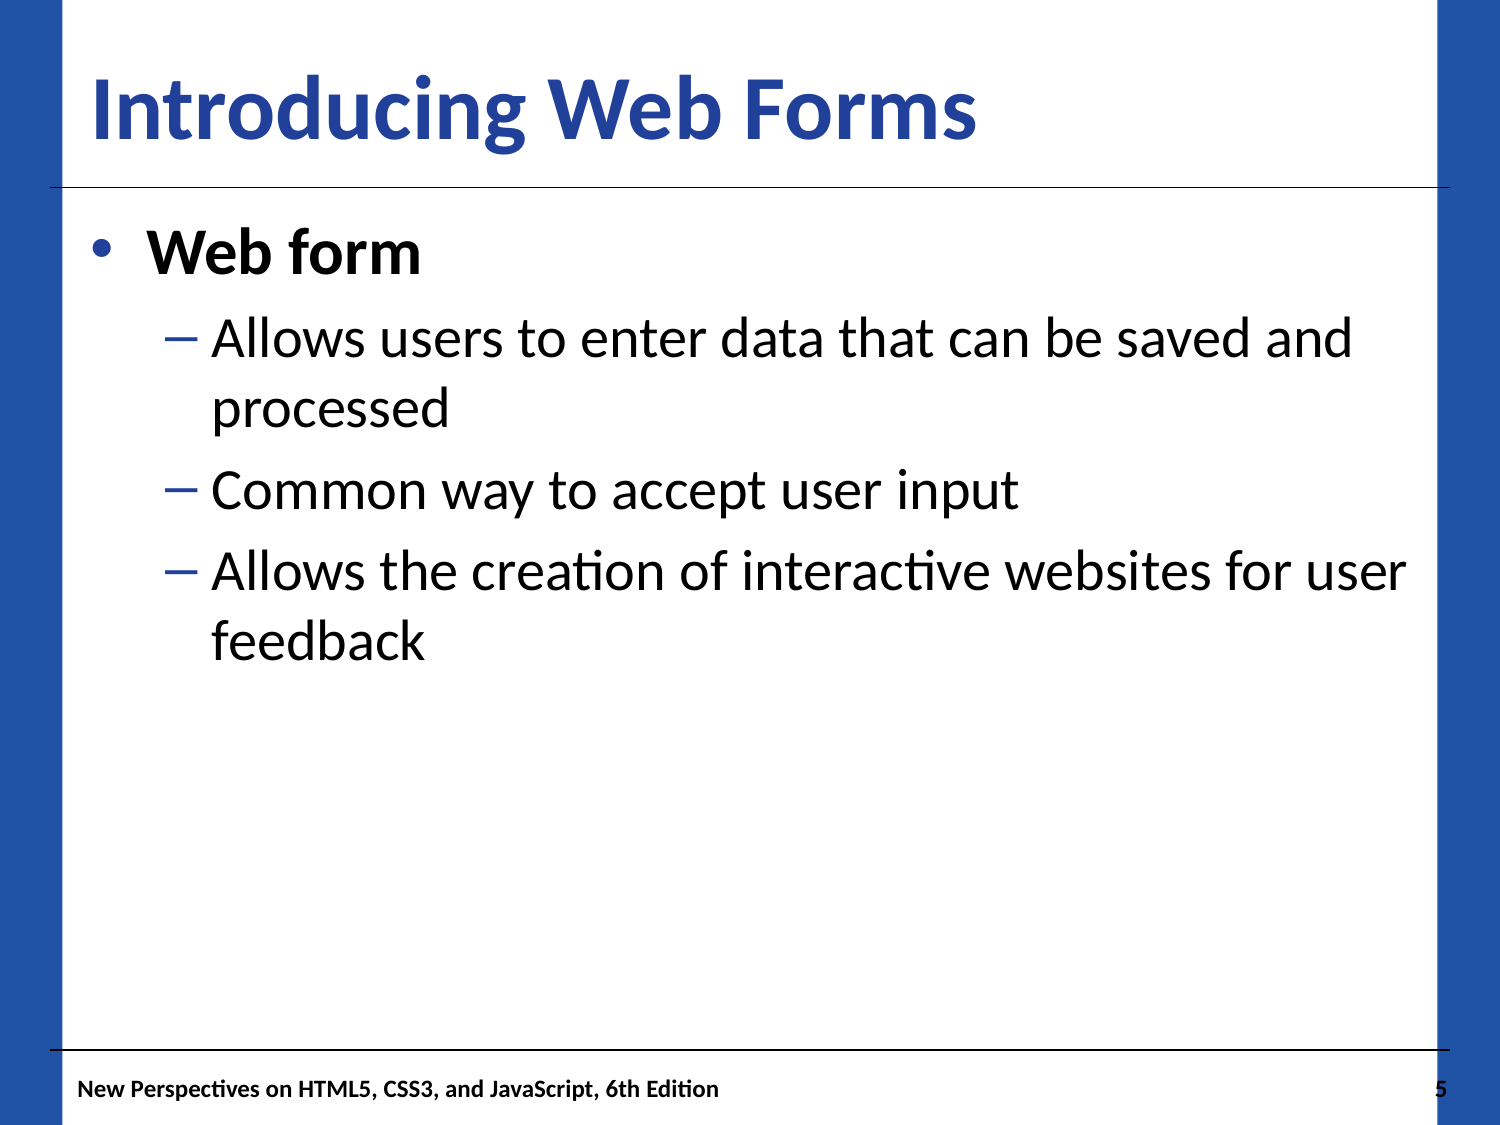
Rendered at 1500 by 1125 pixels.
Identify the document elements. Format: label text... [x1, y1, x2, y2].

footer New Perspectives on HTML5, CSS3, and JavaScript, 6th Edition [62, 1050, 1413, 1125]
list Web form Allows users to enter data that can be saved and processed Common way to accept user input Allows the creation of interactive websites for user feedback [74, 199, 1438, 1006]
title Introducing Web Forms [74, 24, 1438, 181]
slide_number 5 [1413, 1050, 1463, 1125]
